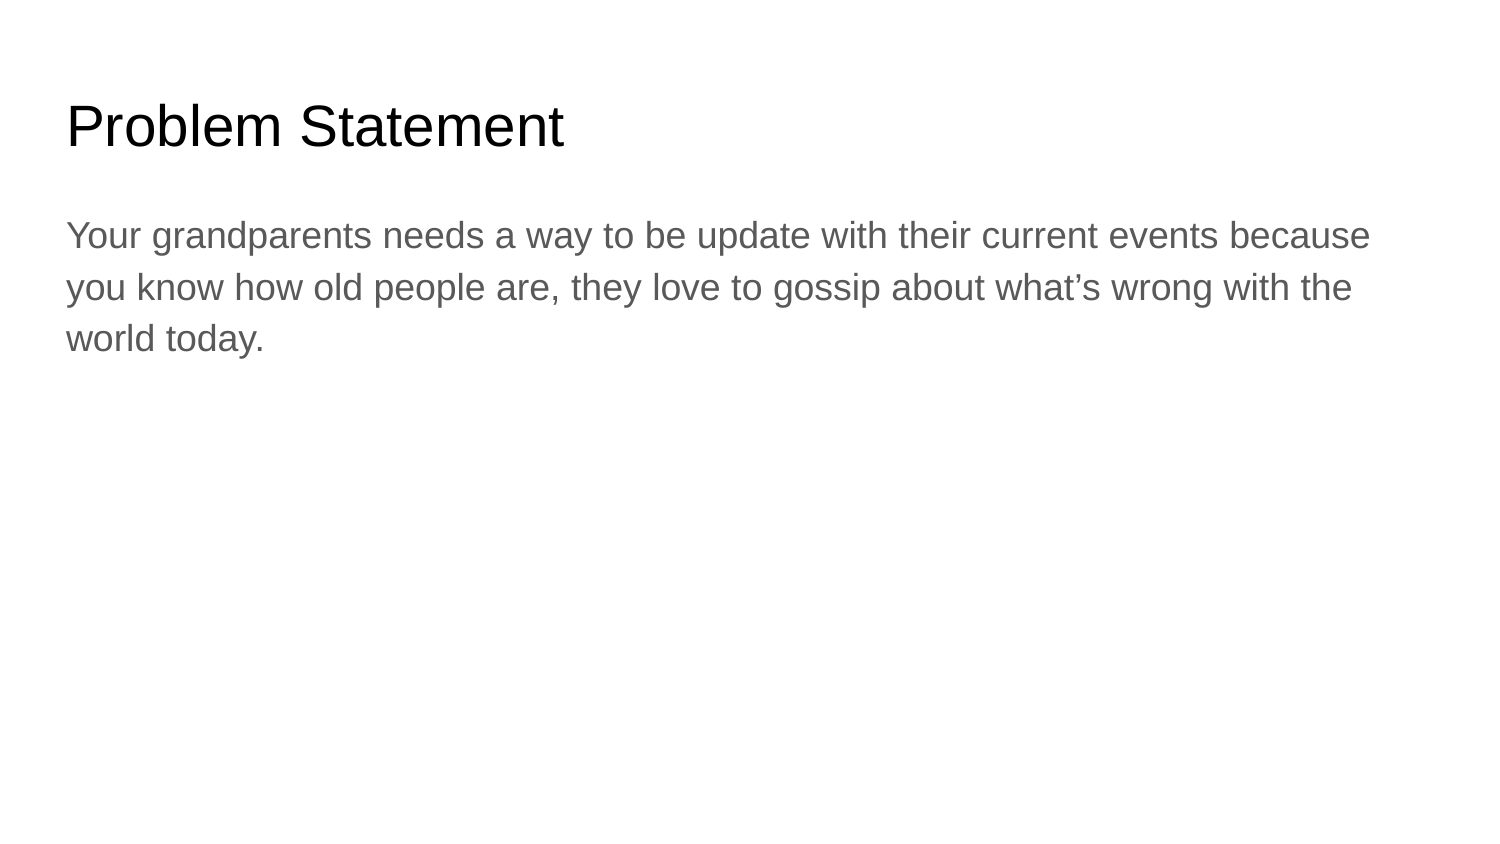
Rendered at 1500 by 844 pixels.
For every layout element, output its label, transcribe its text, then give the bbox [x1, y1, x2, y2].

title Problem Statement [51, 72, 1449, 167]
list Your grandparents needs a way to be update with their current events because you know how old people are, they love to gossip about what’s wrong with the world today. [51, 189, 1449, 750]
